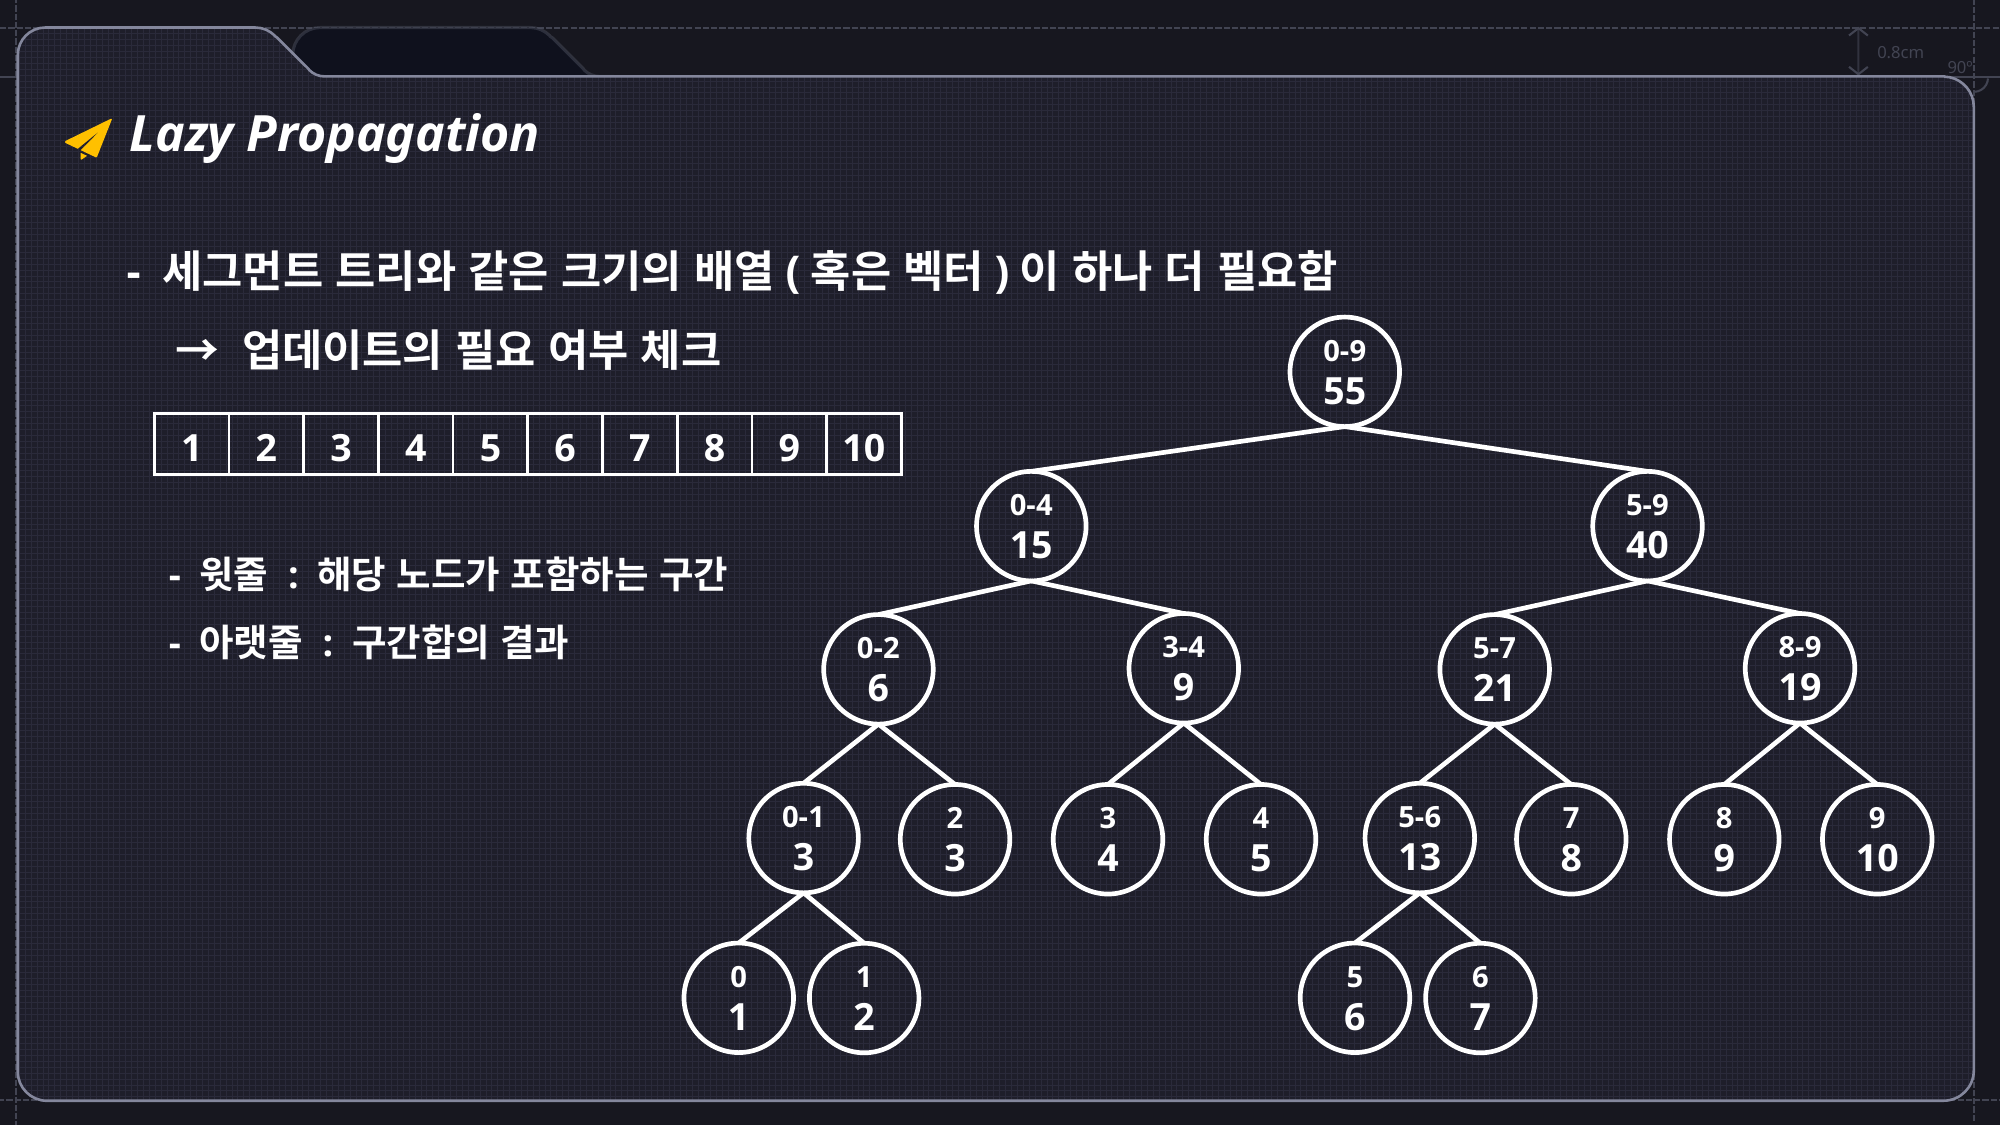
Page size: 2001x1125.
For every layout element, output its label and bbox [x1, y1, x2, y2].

text_box [0, 0, 2000, 1125]
text_box [683, 316, 1932, 1053]
